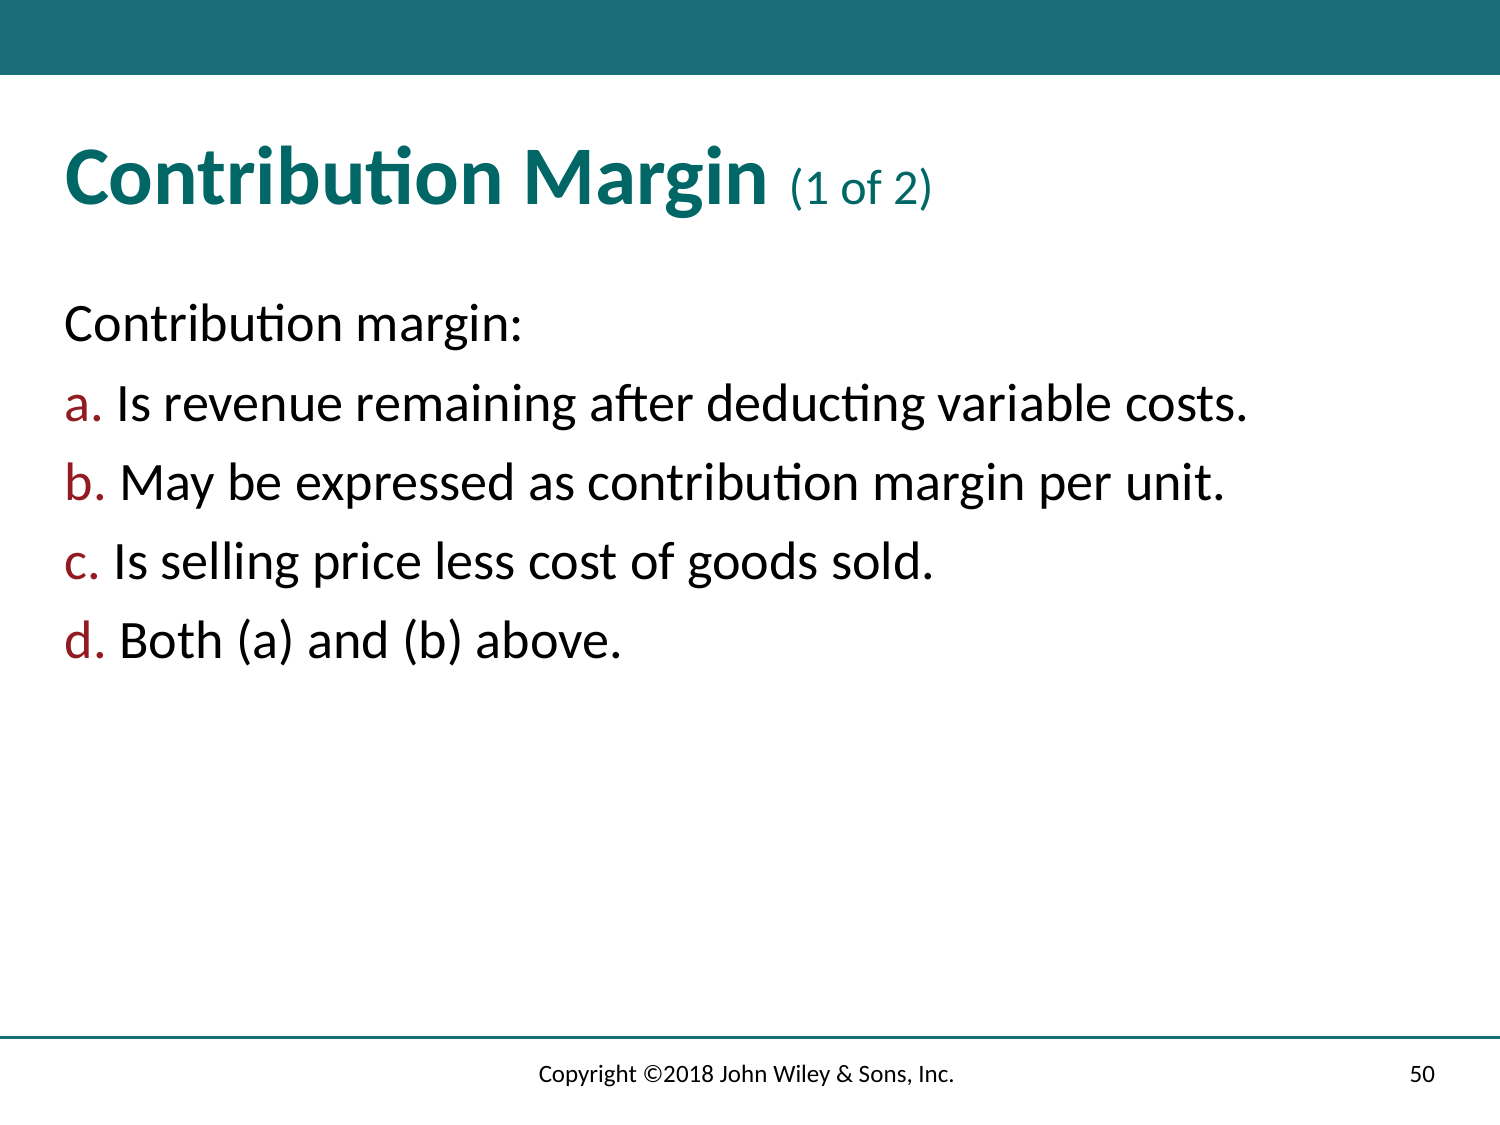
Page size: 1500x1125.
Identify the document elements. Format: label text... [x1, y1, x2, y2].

footer Copyright ©2018 John Wiley & Sons, Inc. [496, 1042, 1004, 1103]
list Contribution margin: a. Is revenue remaining after deducting variable costs. b. May be expressed as contribution margin per unit. c. Is selling price less cost of goods sold. d. Both (a) and (b) above. [50, 287, 1450, 1013]
slide_number 50 [1059, 1042, 1450, 1103]
title Contribution Margin (1 of 2) [50, 125, 1450, 287]
